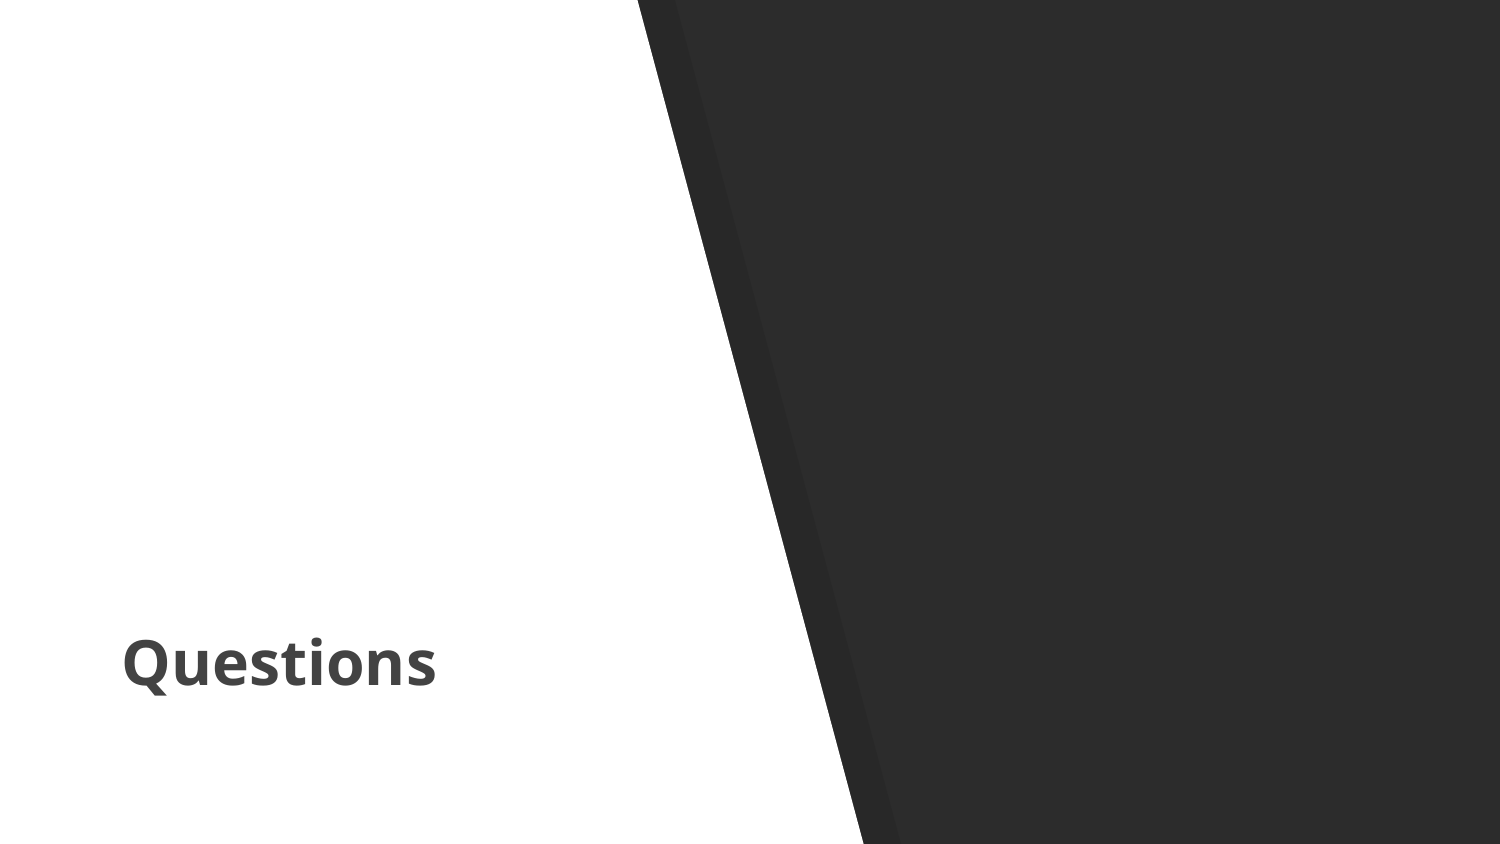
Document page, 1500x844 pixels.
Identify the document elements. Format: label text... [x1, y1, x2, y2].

title Questions [106, 222, 685, 713]
